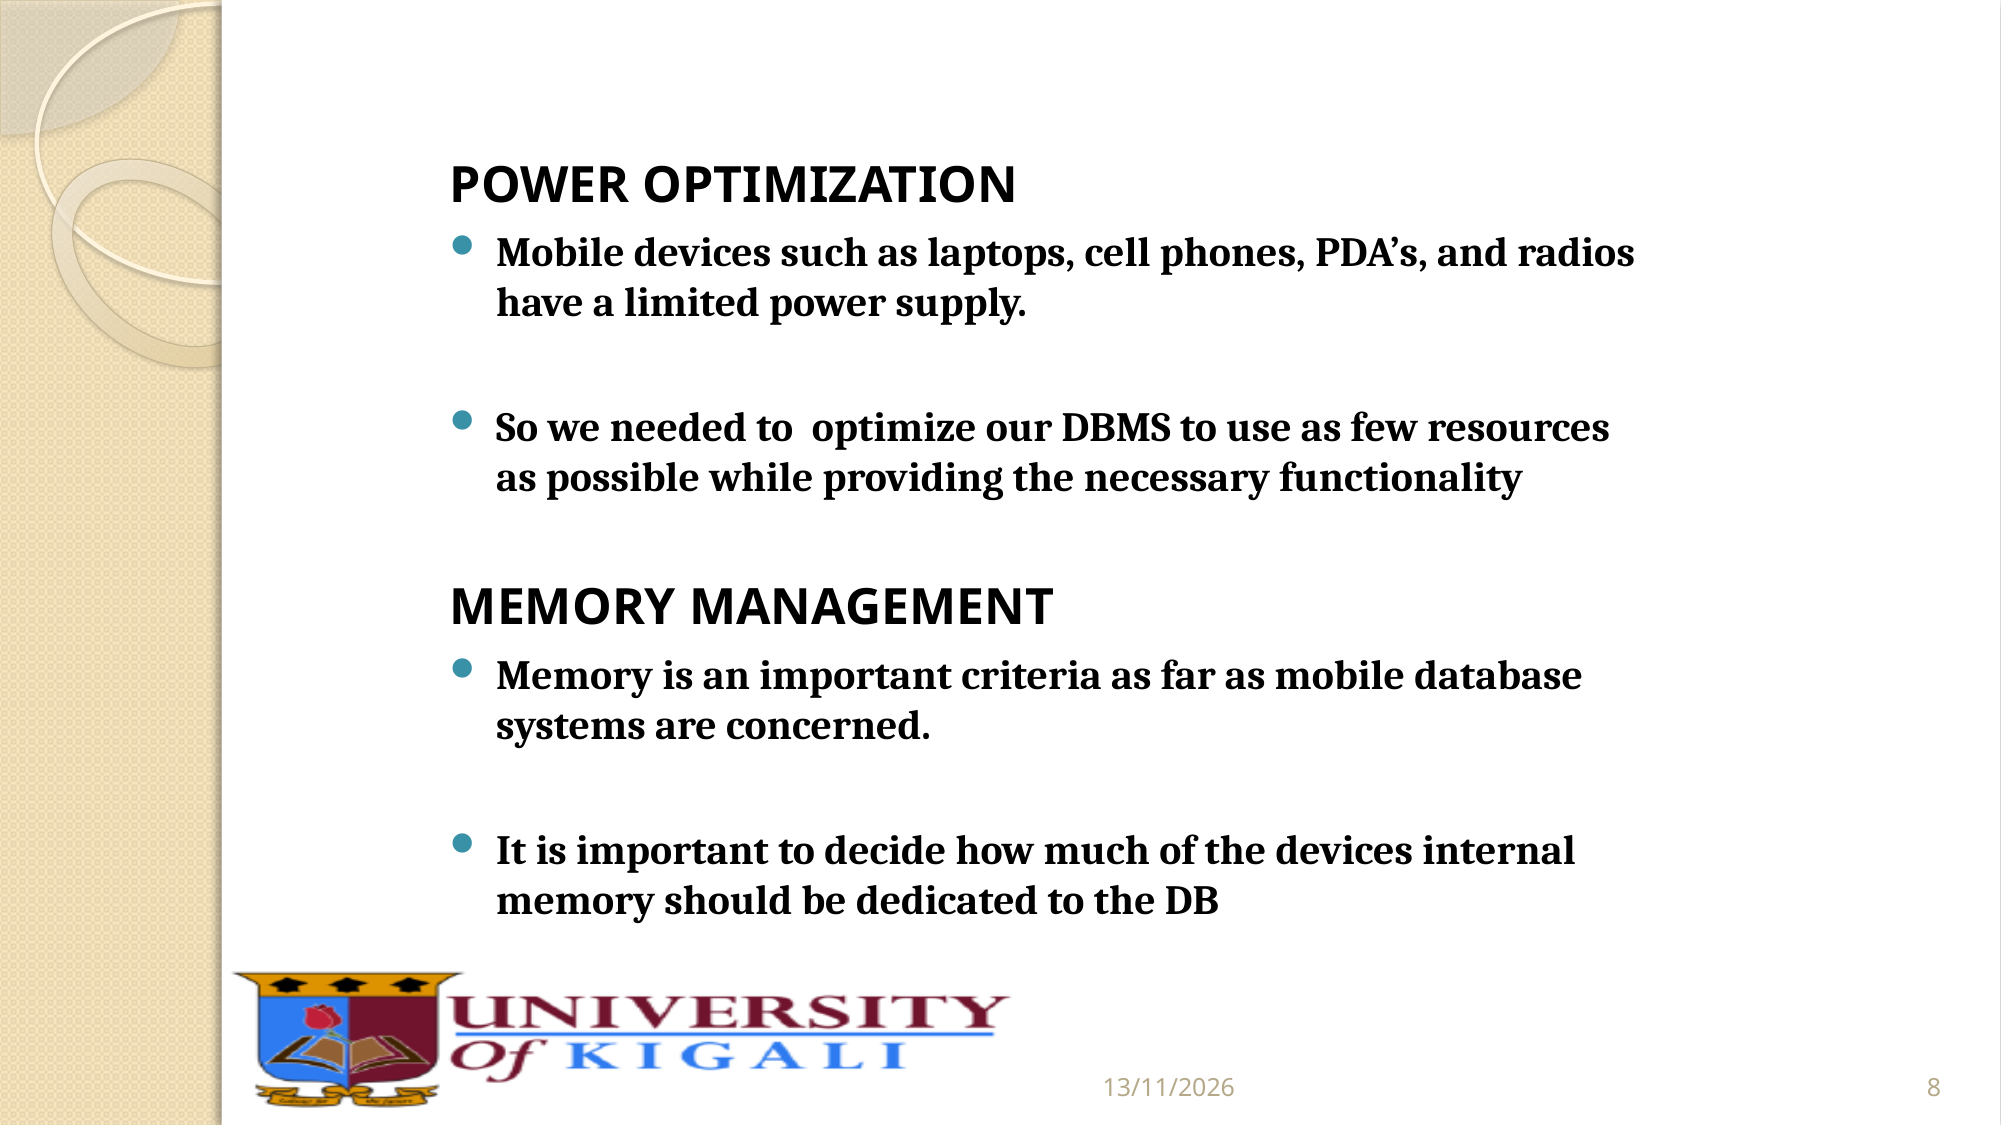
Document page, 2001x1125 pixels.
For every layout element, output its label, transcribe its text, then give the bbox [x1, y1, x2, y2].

list POWER OPTIMIZATION Mobile devices such as laptops, cell phones, PDA’s, and radios have a limited power supply. So we needed to optimize our DBMS to use as few resources as possible while providing the necessary functionality MEMORY MANAGEMENT Memory is an important criteria as far as mobile database systems are concerned. It is important to decide how much of the devices internal memory should be dedicated to the DB [378, 82, 1668, 1125]
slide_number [783, 1034, 1250, 1113]
slide_number 8 [1883, 1034, 1984, 1113]
